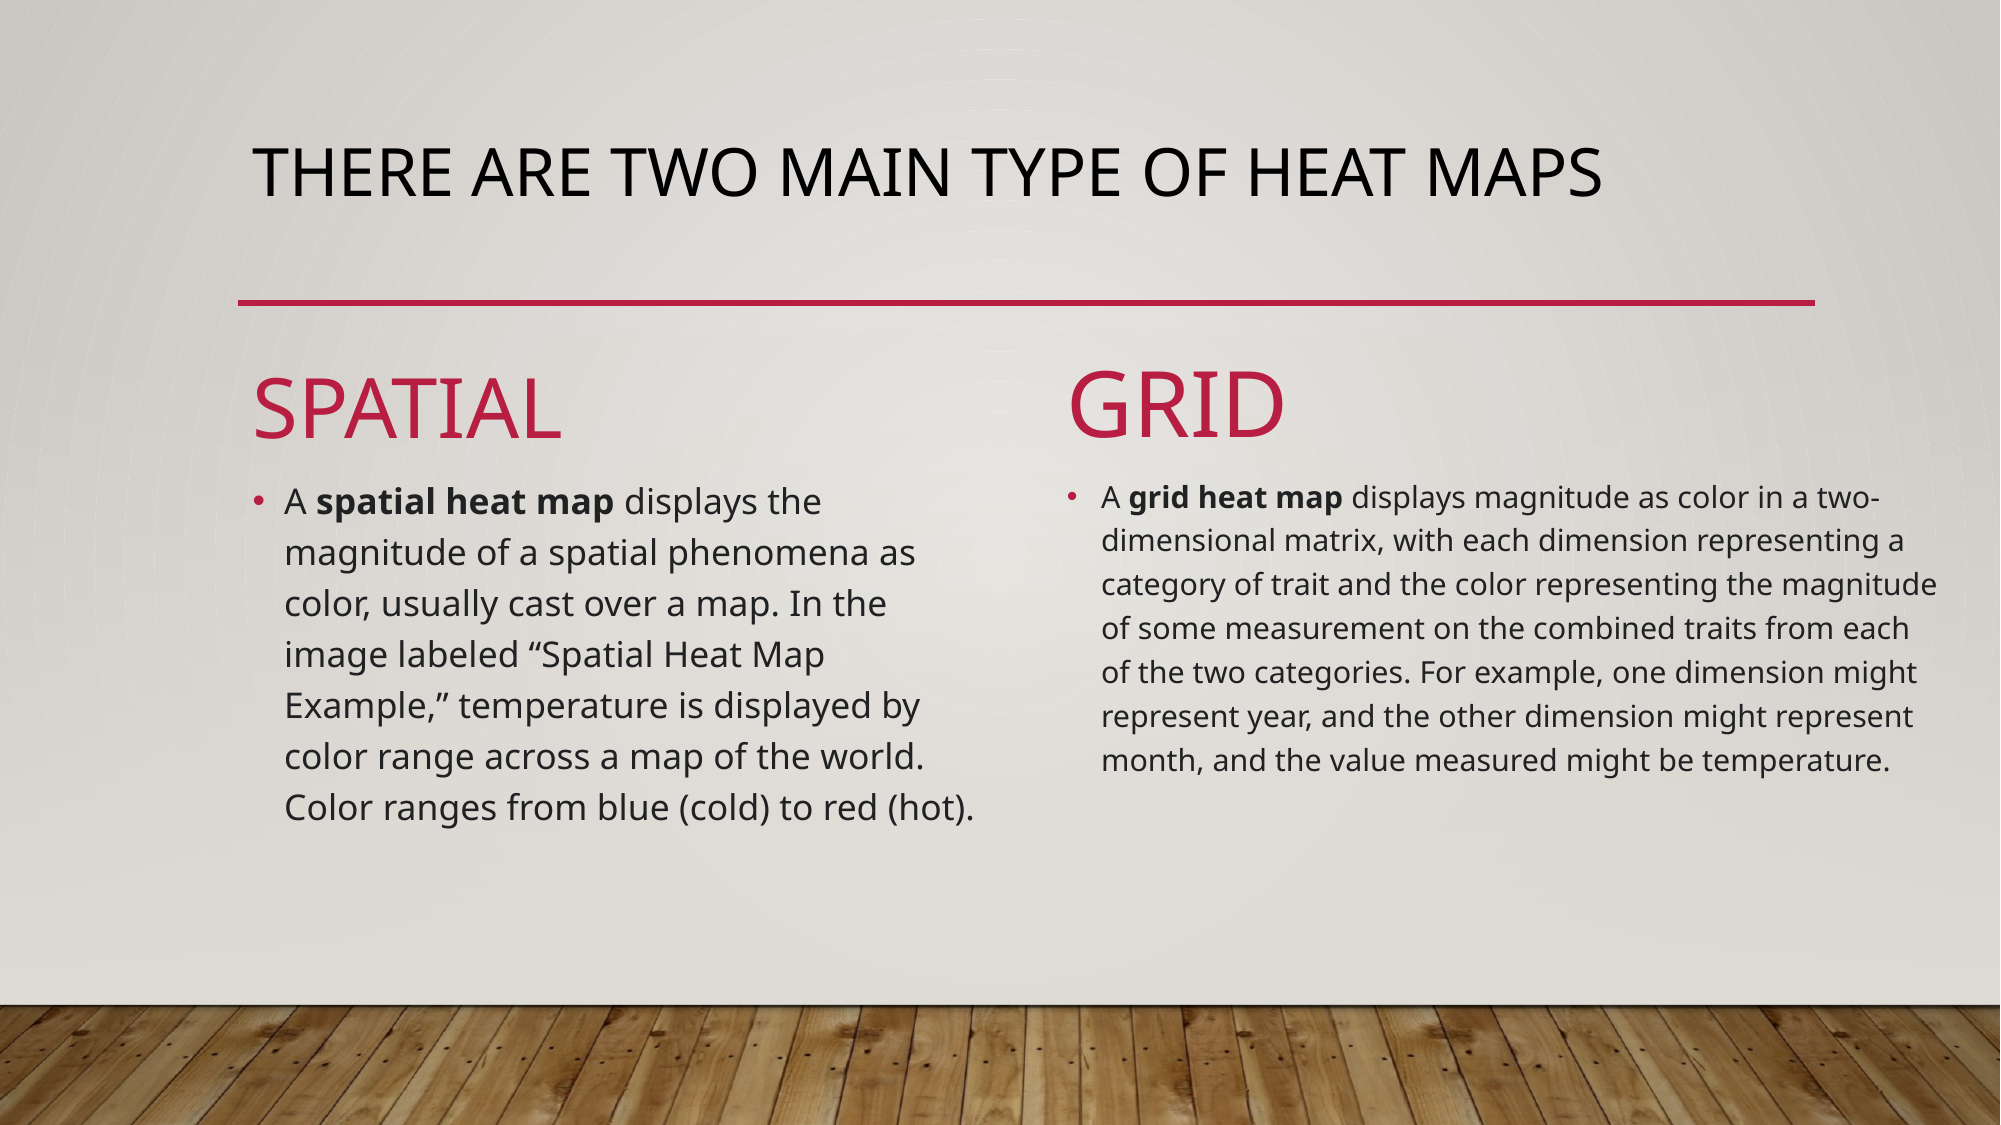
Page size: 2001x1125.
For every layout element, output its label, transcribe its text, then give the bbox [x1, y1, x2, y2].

list spatial [237, 331, 1000, 463]
list grid [1051, 331, 1814, 462]
list A spatial heat map displays the magnitude of a spatial phenomena as color, usually cast over a map. In the image labeled “Spatial Heat Map Example,” temperature is displayed by color range across a map of the world. Color ranges from blue (cold) to red (hot). [237, 463, 1000, 872]
title There are two main type of heat maps [237, 131, 1814, 306]
picture [0, 1005, 2000, 1125]
list A grid heat map displays magnitude as color in a two-dimensional matrix, with each dimension representing a category of trait and the color representing the magnitude of some measurement on the combined traits from each of the two categories. For example, one dimension might represent year, and the other dimension might represent month, and the value measured might be temperature. [1051, 462, 1957, 795]
